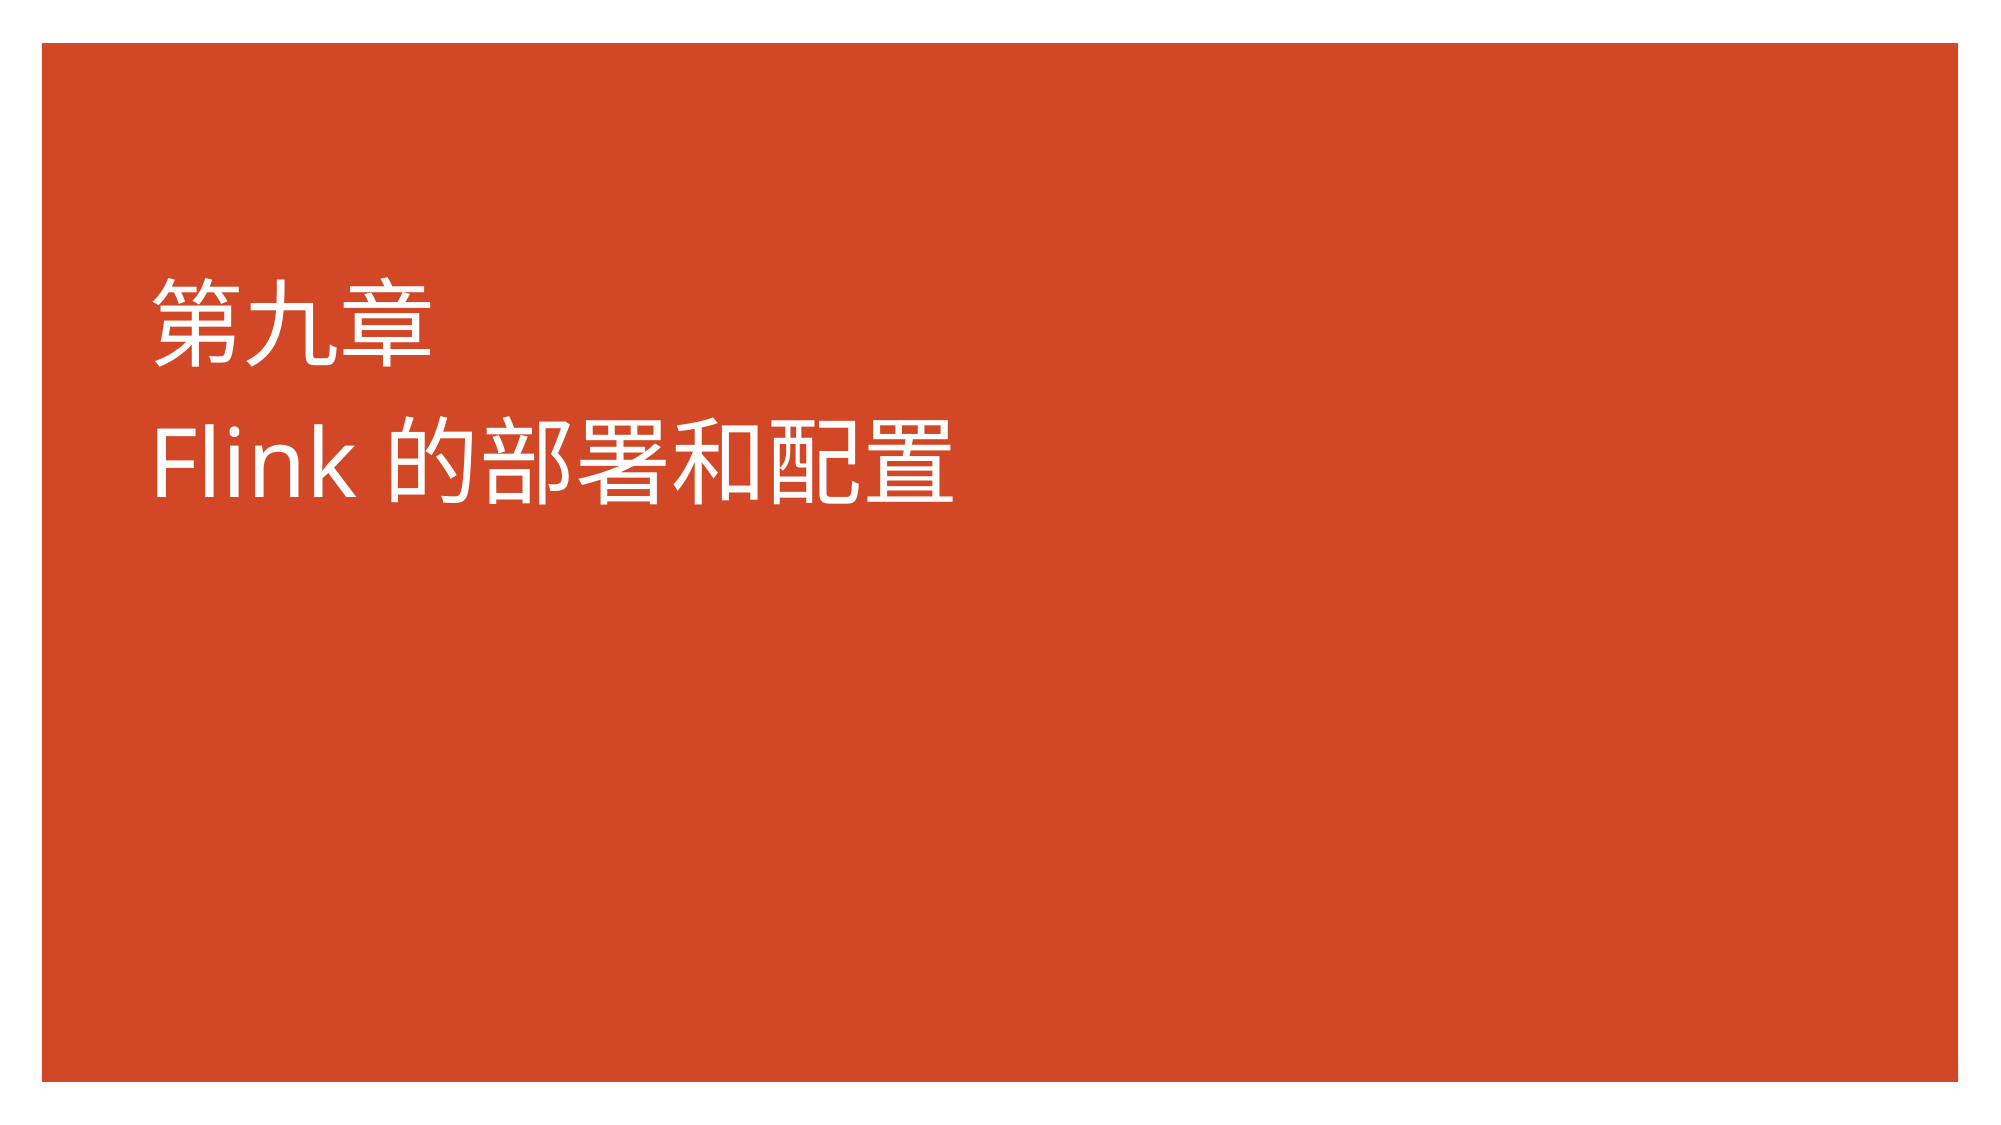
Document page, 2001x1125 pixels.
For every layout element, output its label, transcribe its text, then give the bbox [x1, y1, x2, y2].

title 第九章 Flink的部署和配置 [133, 190, 1706, 583]
